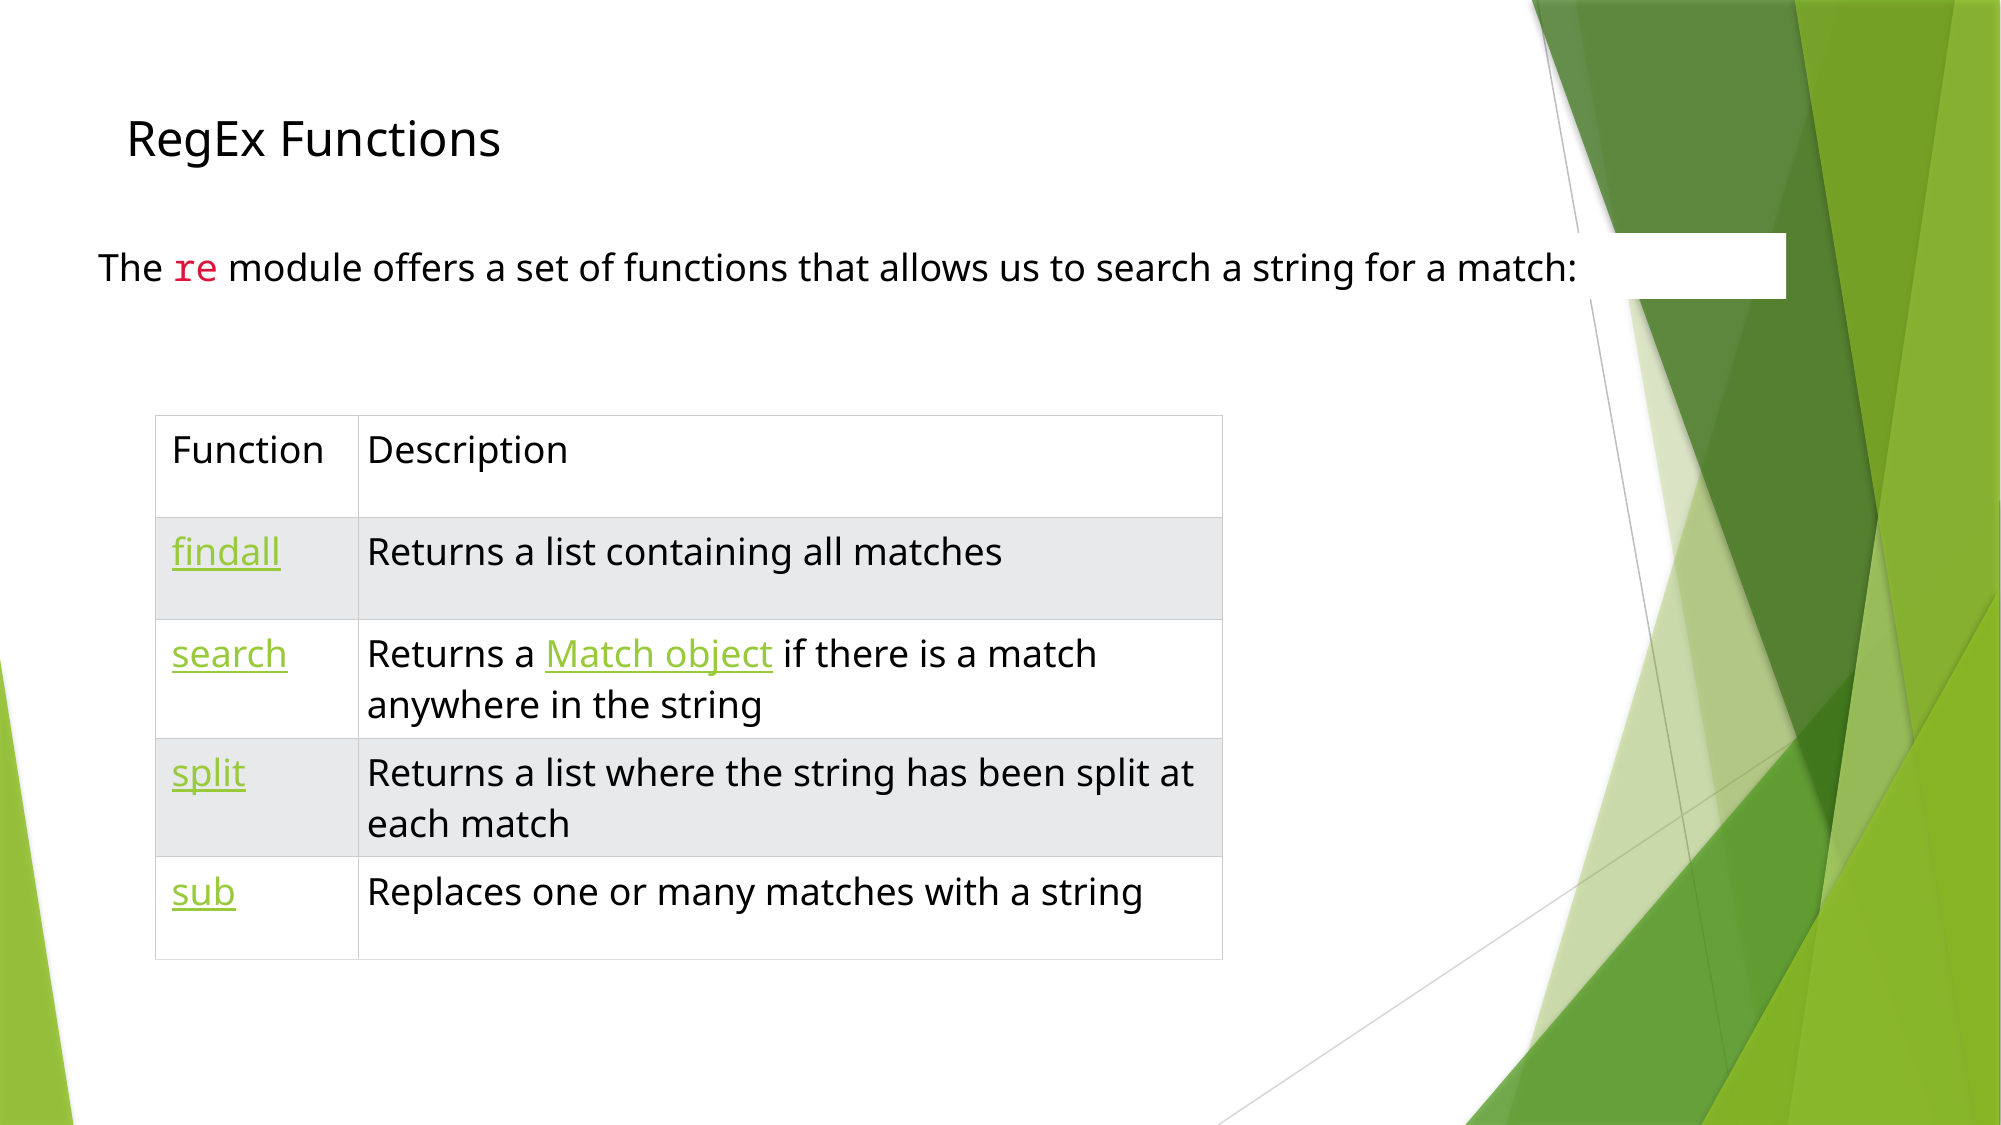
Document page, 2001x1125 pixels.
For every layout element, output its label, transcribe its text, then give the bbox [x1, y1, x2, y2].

title RegEx Functions [111, 99, 1590, 233]
table_cell Replaces one or many matches with a string [359, 857, 1222, 959]
table_header Description [359, 416, 1222, 517]
table_header Function [156, 416, 358, 517]
table_cell search [156, 620, 358, 738]
table_cell findall [156, 518, 358, 619]
table_cell Returns a list containing all matches [359, 518, 1222, 619]
table_cell split [156, 739, 358, 856]
table_cell Returns a list where the string has been split at each match [359, 739, 1222, 856]
table_cell sub [156, 857, 358, 959]
table_cell Returns a Match object if there is a match anywhere in the string [359, 620, 1222, 738]
text_box The re module offers a set of functions that allows us to search a string for a match: [98, 233, 1787, 299]
